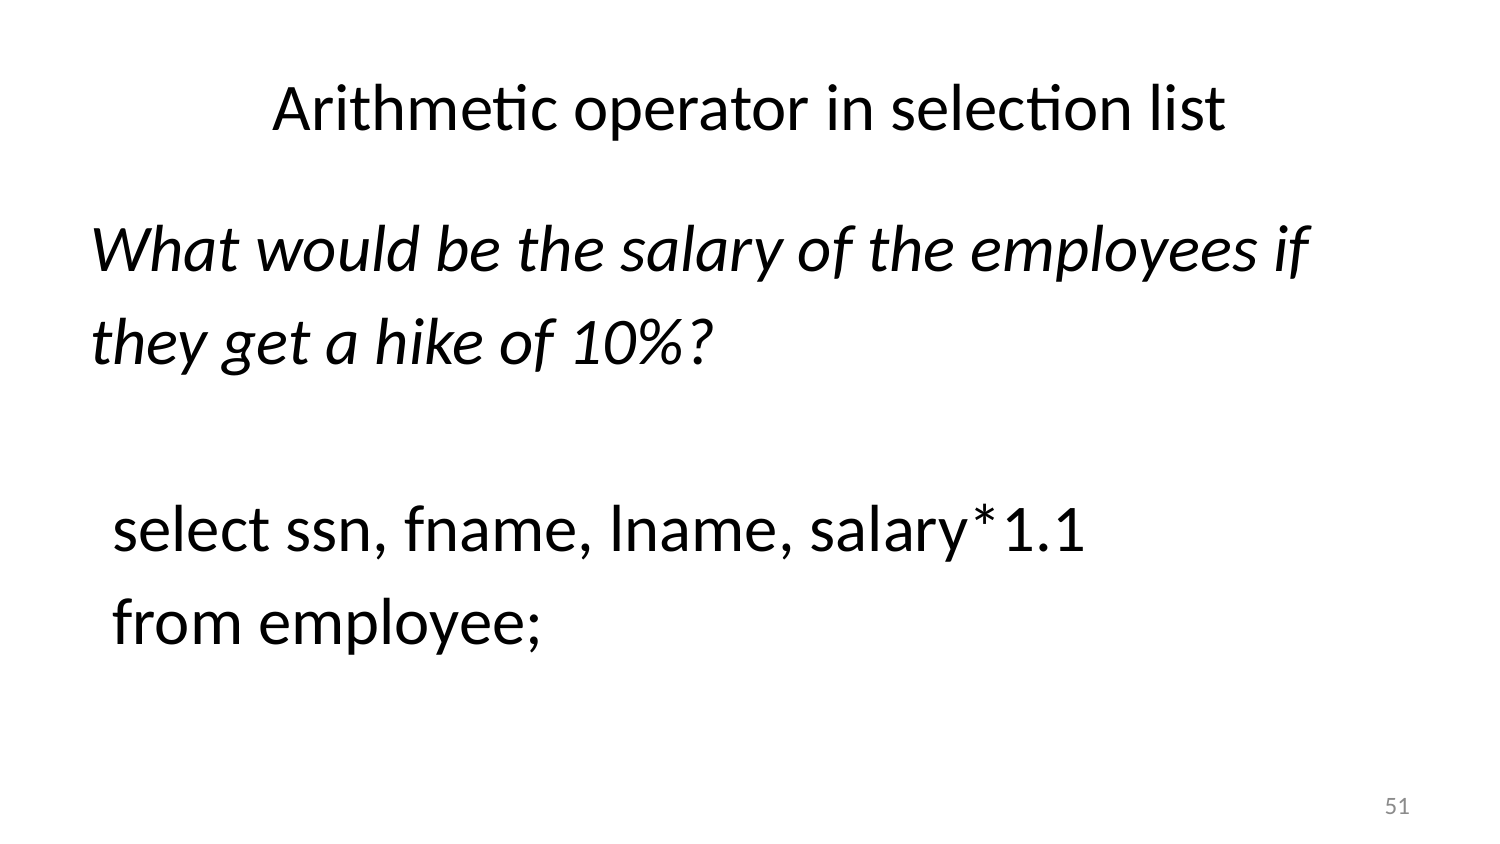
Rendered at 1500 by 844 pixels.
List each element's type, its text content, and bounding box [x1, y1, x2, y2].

slide_number 51 [1074, 782, 1425, 827]
list What would be the salary of the employees if they get a hike of 10%? select ssn, fname, lname, salary*1.1 from employee; [75, 196, 1425, 754]
title Arithmetic operator in selection list [75, 33, 1425, 175]
